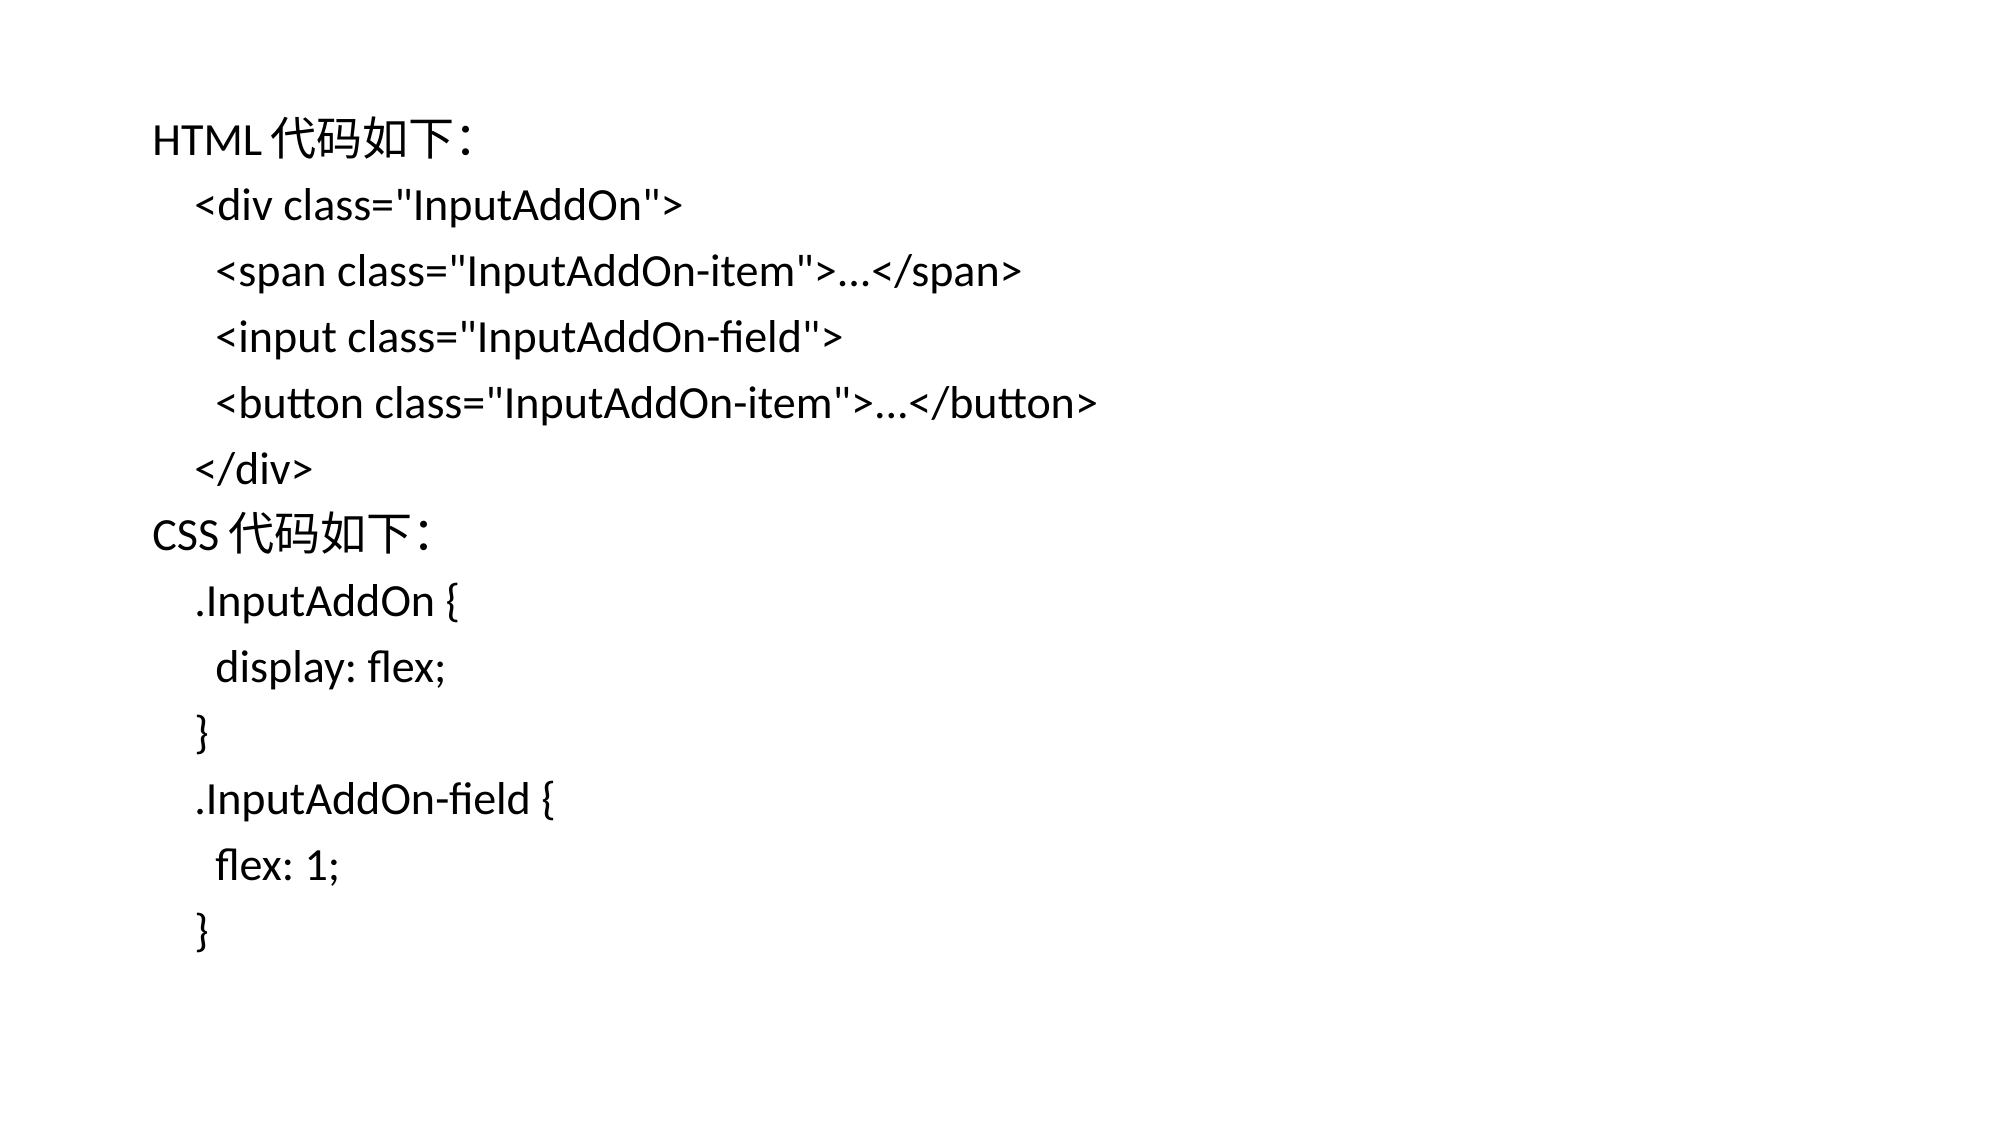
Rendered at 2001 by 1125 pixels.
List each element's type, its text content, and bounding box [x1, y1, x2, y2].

list HTML代码如下： <div class="InputAddOn"> <span class="InputAddOn-item">...</span> <input class="InputAddOn-field"> <button class="InputAddOn-item">...</button> </div> CSS代码如下： .InputAddOn { display: flex; } .InputAddOn-field { flex: 1; } [137, 107, 1863, 973]
